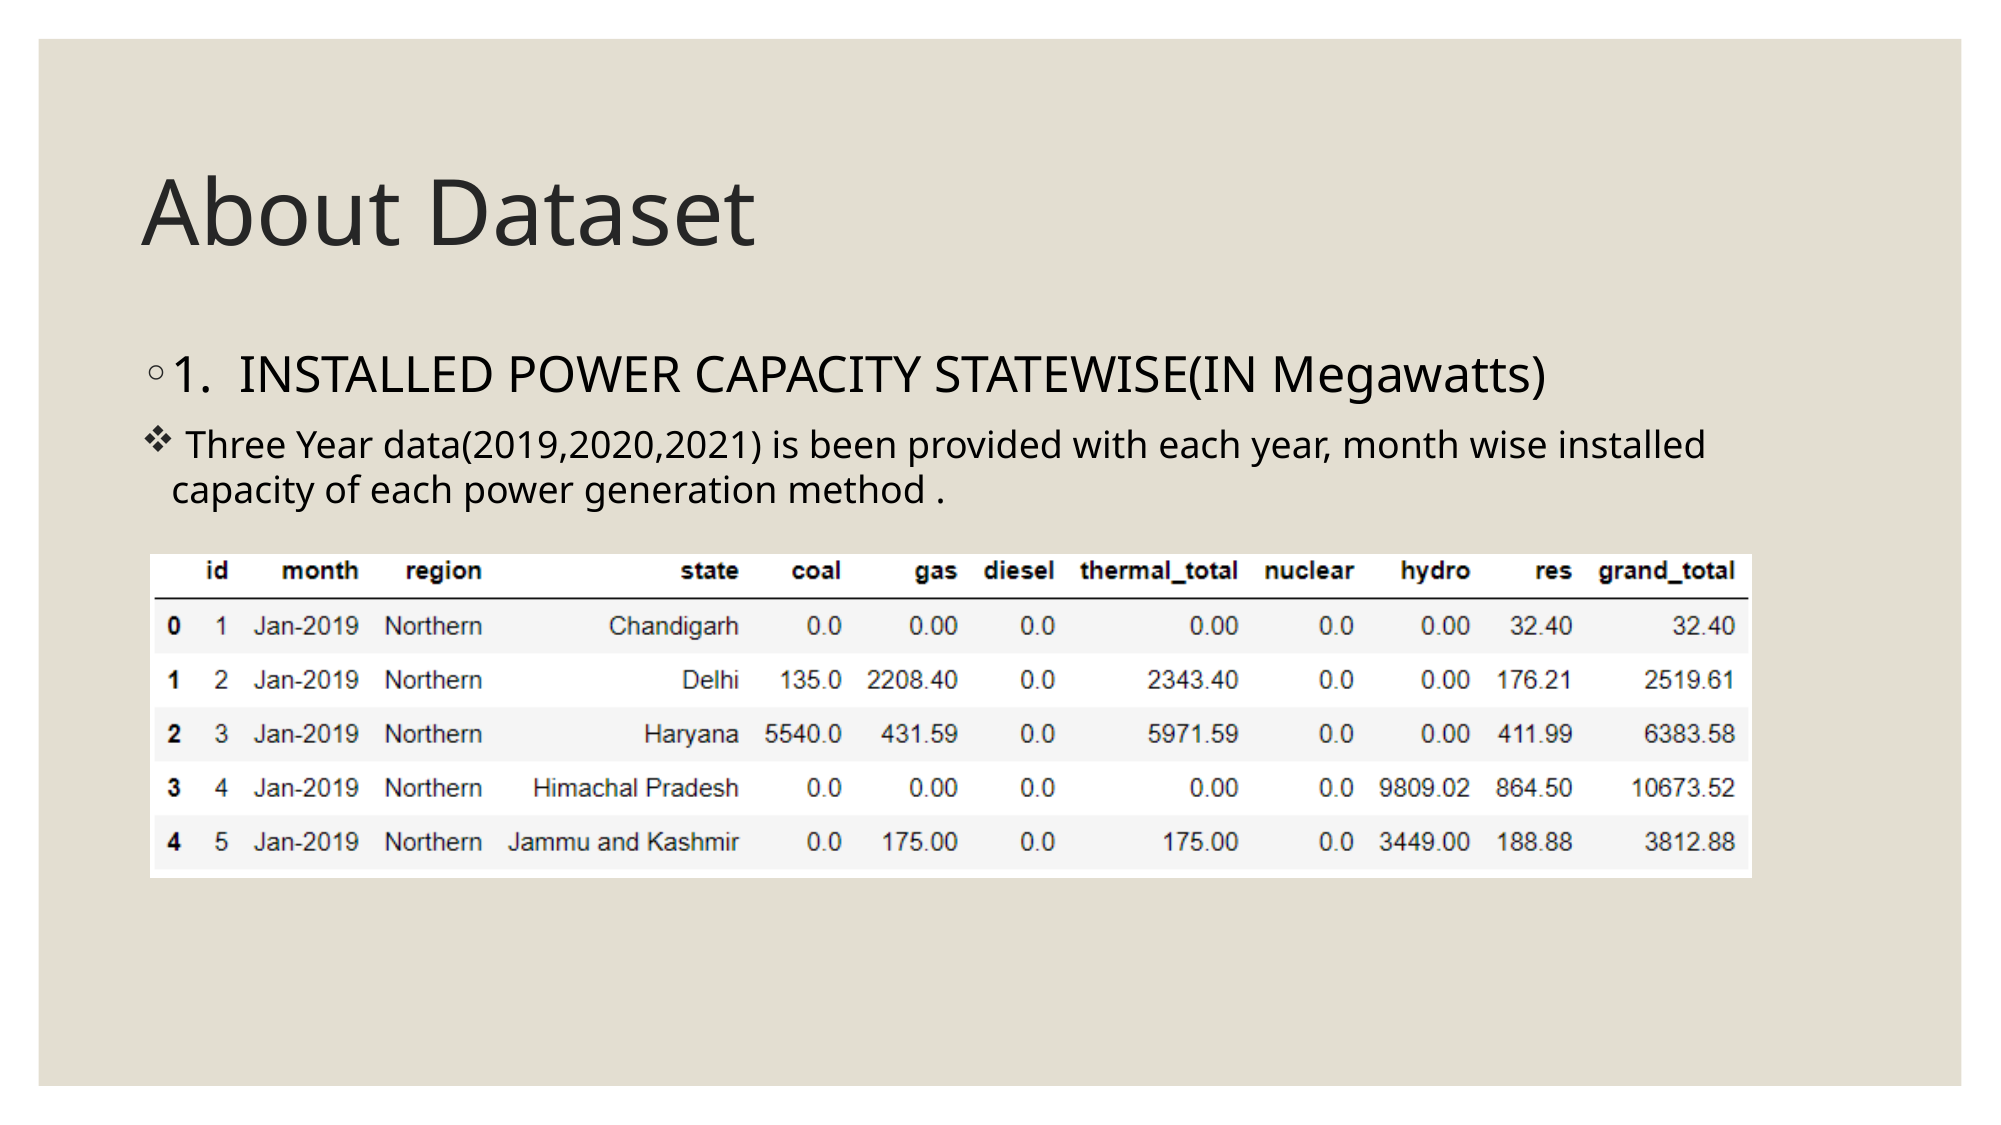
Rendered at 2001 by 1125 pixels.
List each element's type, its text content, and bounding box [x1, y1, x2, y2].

title About Dataset [126, 97, 1777, 335]
picture [150, 554, 1753, 878]
list 1. INSTALLED POWER CAPACITY STATEWISE(IN Megawatts) Three Year data(2019,2020,2021) is been provided with each year, month wise installed capacity of each power generation method . [126, 335, 1777, 980]
